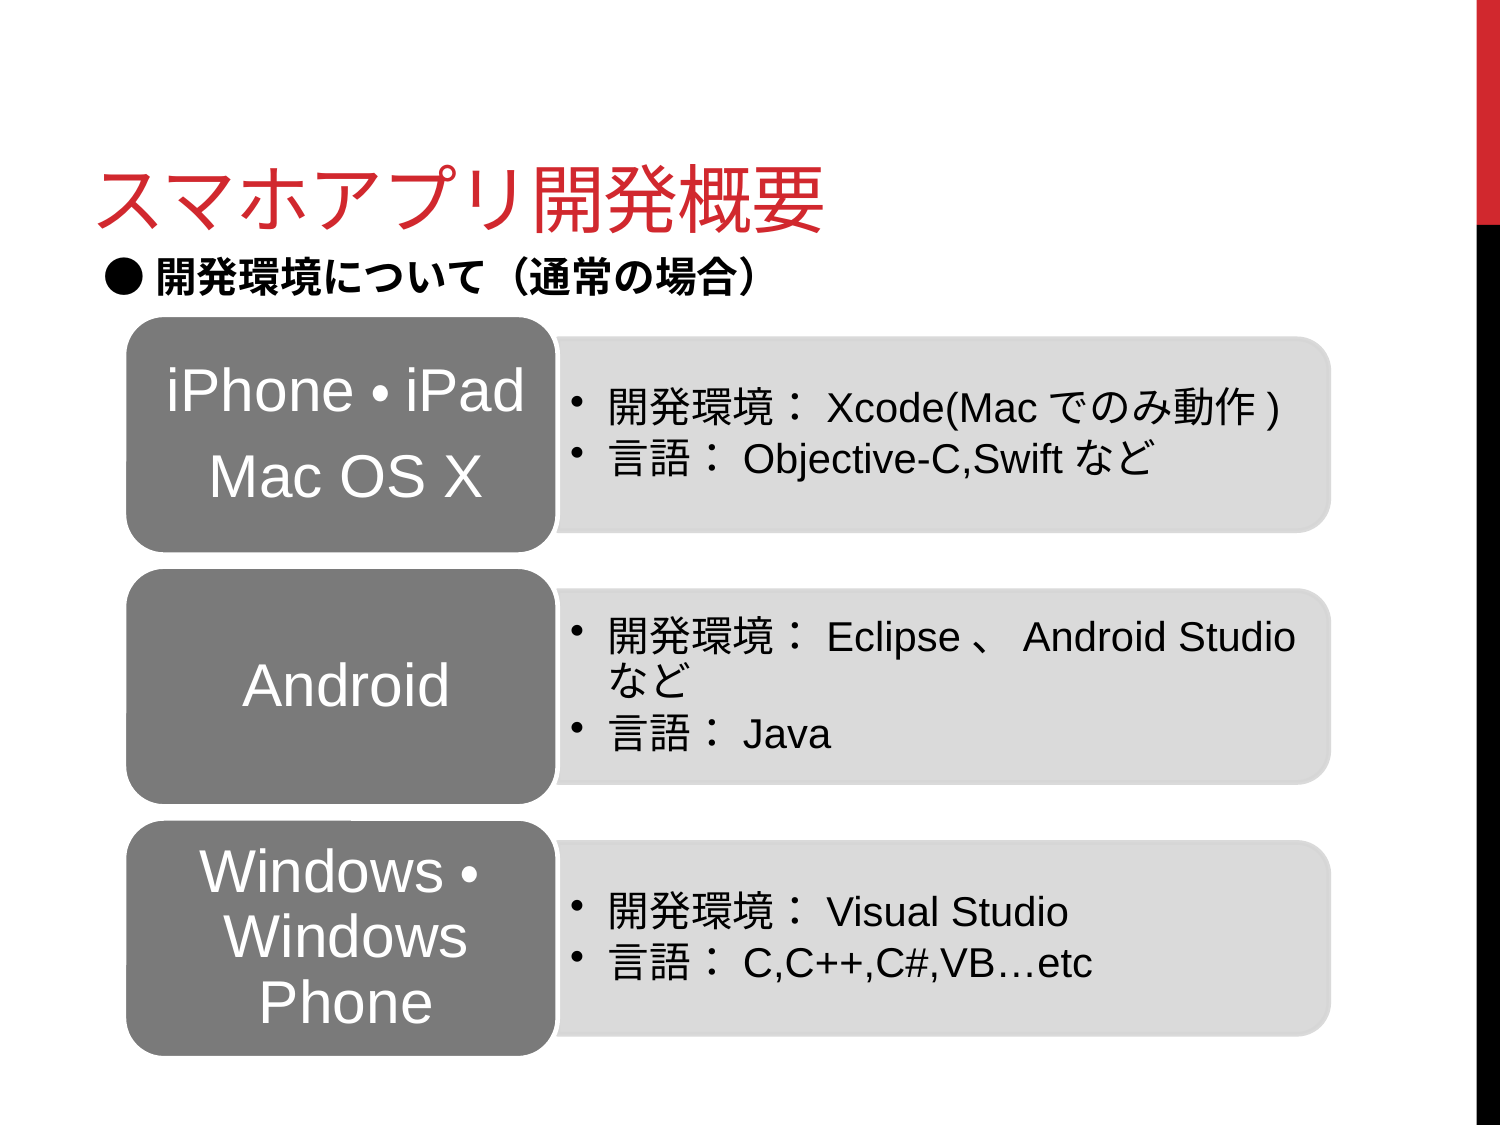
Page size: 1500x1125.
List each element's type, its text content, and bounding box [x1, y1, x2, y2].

list ●開発環境について（通常の場合） [88, 243, 1339, 961]
title スマホアプリ開発概要 [75, 25, 1025, 250]
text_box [123, 313, 1330, 1060]
